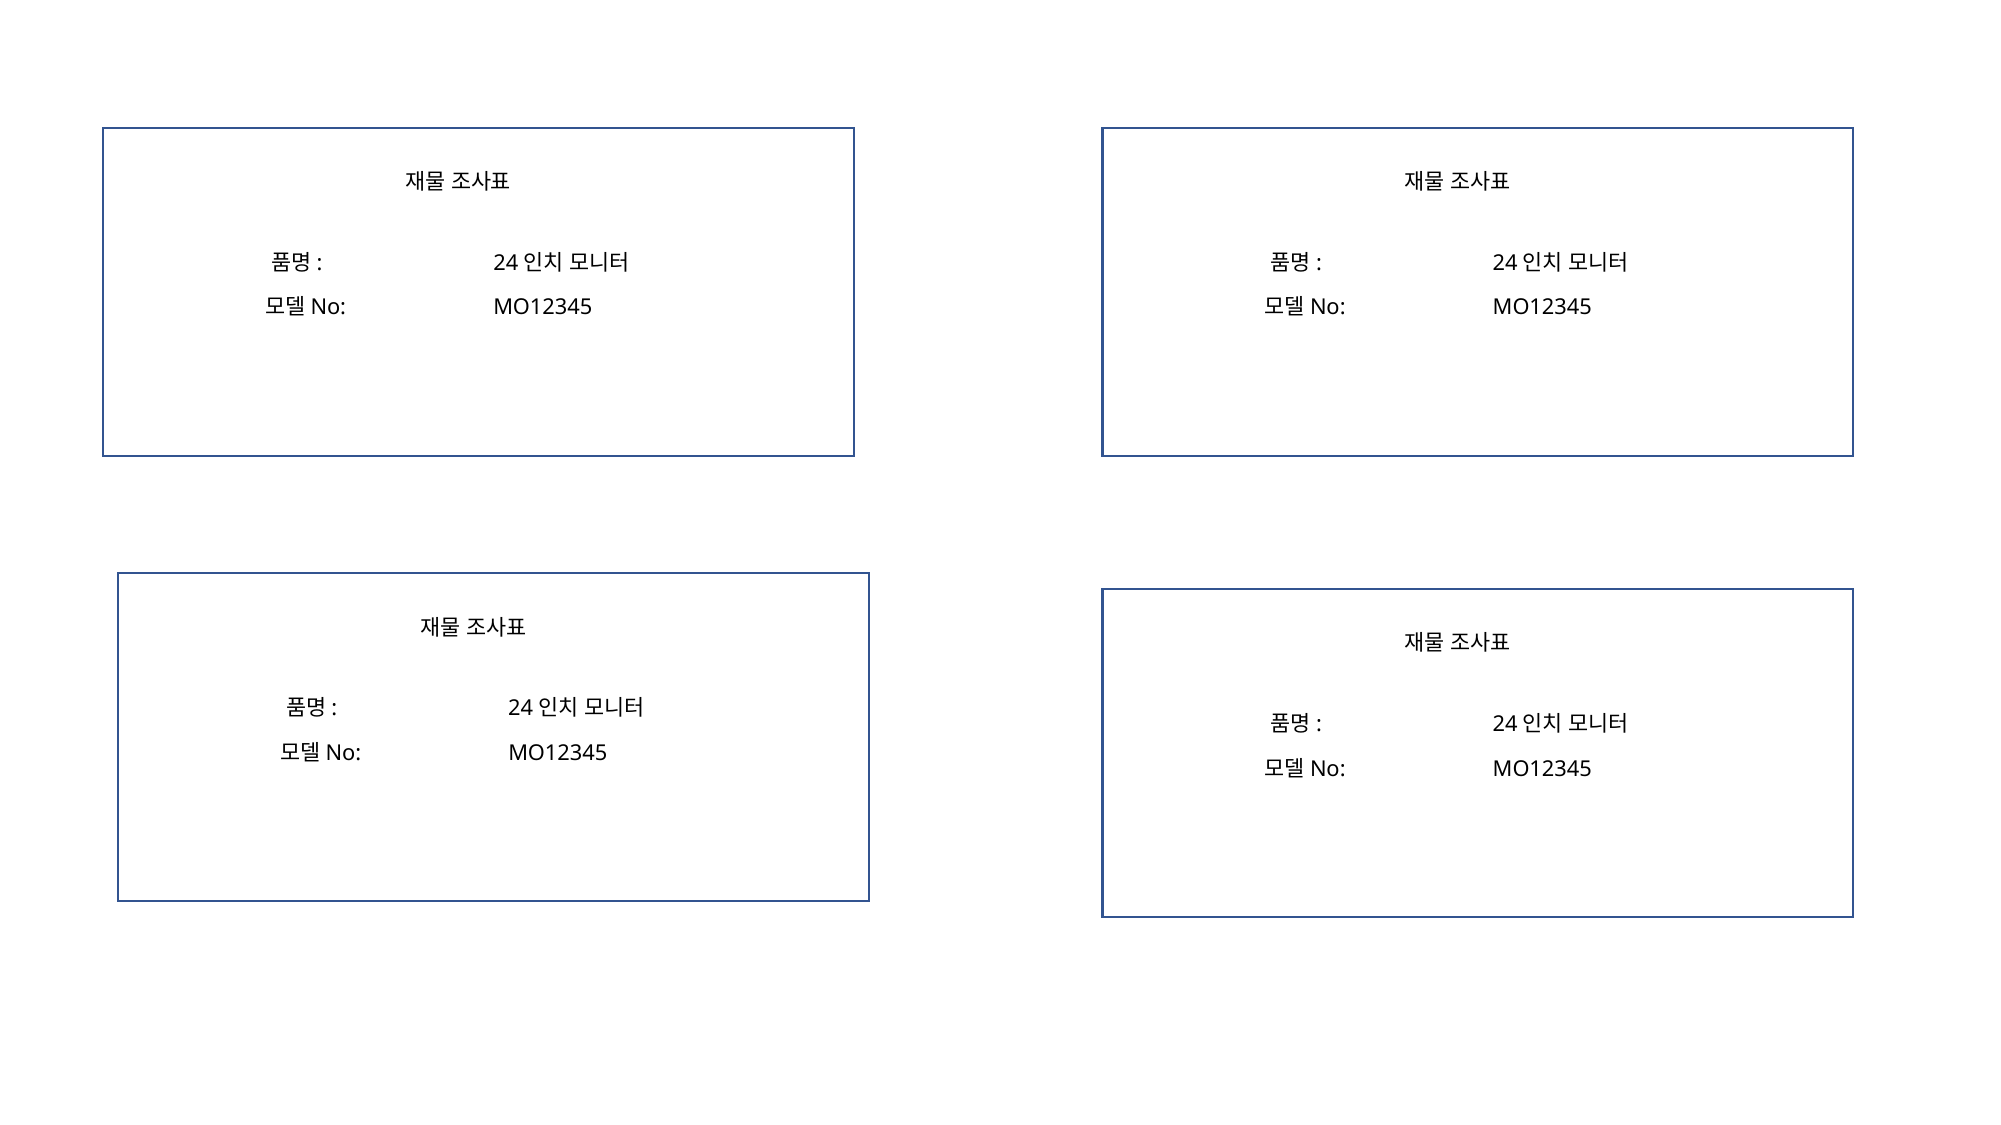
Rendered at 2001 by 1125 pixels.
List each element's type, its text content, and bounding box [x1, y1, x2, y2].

text_box 품명: [1256, 702, 1390, 744]
text_box 재물 조사표 [405, 605, 581, 647]
text_box 재물 조사표 [390, 160, 561, 202]
text_box 24인치 모니터 [478, 241, 690, 283]
text_box MO12345 [493, 730, 628, 772]
text_box 24인치 모니터 [1477, 702, 1660, 744]
text_box MO12345 [1477, 746, 1612, 788]
text_box [102, 127, 855, 457]
text_box 재물 조사표 [1389, 160, 1569, 202]
text_box 모델No: [1250, 746, 1384, 788]
text_box MO12345 [478, 285, 613, 327]
text_box 모델No: [250, 285, 385, 327]
text_box 모델No: [265, 730, 400, 772]
text_box 품명: [271, 686, 406, 728]
text_box 품명: [256, 241, 391, 283]
text_box 품명: [1256, 241, 1390, 283]
text_box [117, 572, 870, 902]
text_box 재물 조사표 [1389, 621, 1583, 663]
text_box 모델No: [1250, 285, 1384, 327]
text_box [1101, 127, 1854, 457]
text_box MO12345 [1477, 285, 1612, 327]
text_box 24인치 모니터 [493, 686, 668, 728]
text_box 24인치 모니터 [1477, 241, 1660, 283]
text_box [1101, 588, 1854, 918]
